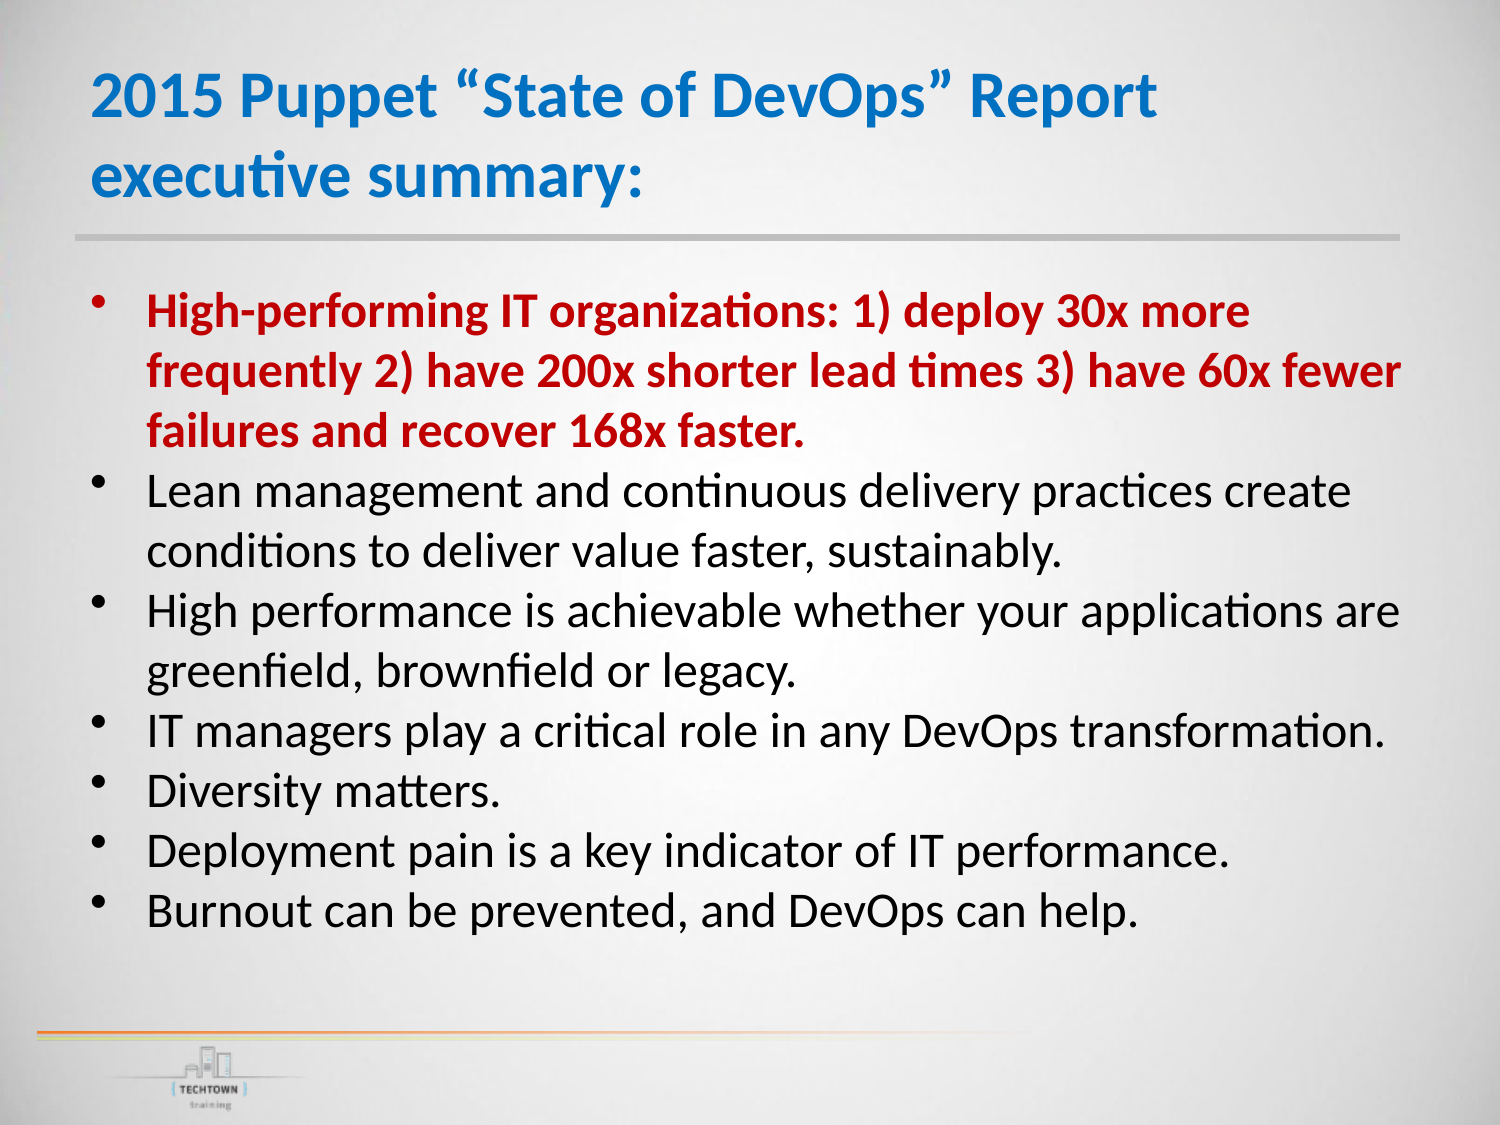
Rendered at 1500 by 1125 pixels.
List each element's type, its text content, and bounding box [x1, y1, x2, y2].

list High-performing IT organizations: 1) deploy 30x more frequently 2) have 200x shorter lead times 3) have 60x fewer failures and recover 168x faster. Lean management and continuous delivery practices create conditions to deliver value faster, sustainably. High performance is achievable whether your applications are greenfield, brownfield or legacy. IT managers play a critical role in any DevOps transformation. Diversity matters. Deployment pain is a key indicator of IT performance. Burnout can be prevented, and DevOps can help. [75, 270, 1488, 963]
title 2015 Puppet “State of DevOps” Report executive summary: [75, 37, 1425, 225]
picture [0, 0, 1500, 1125]
